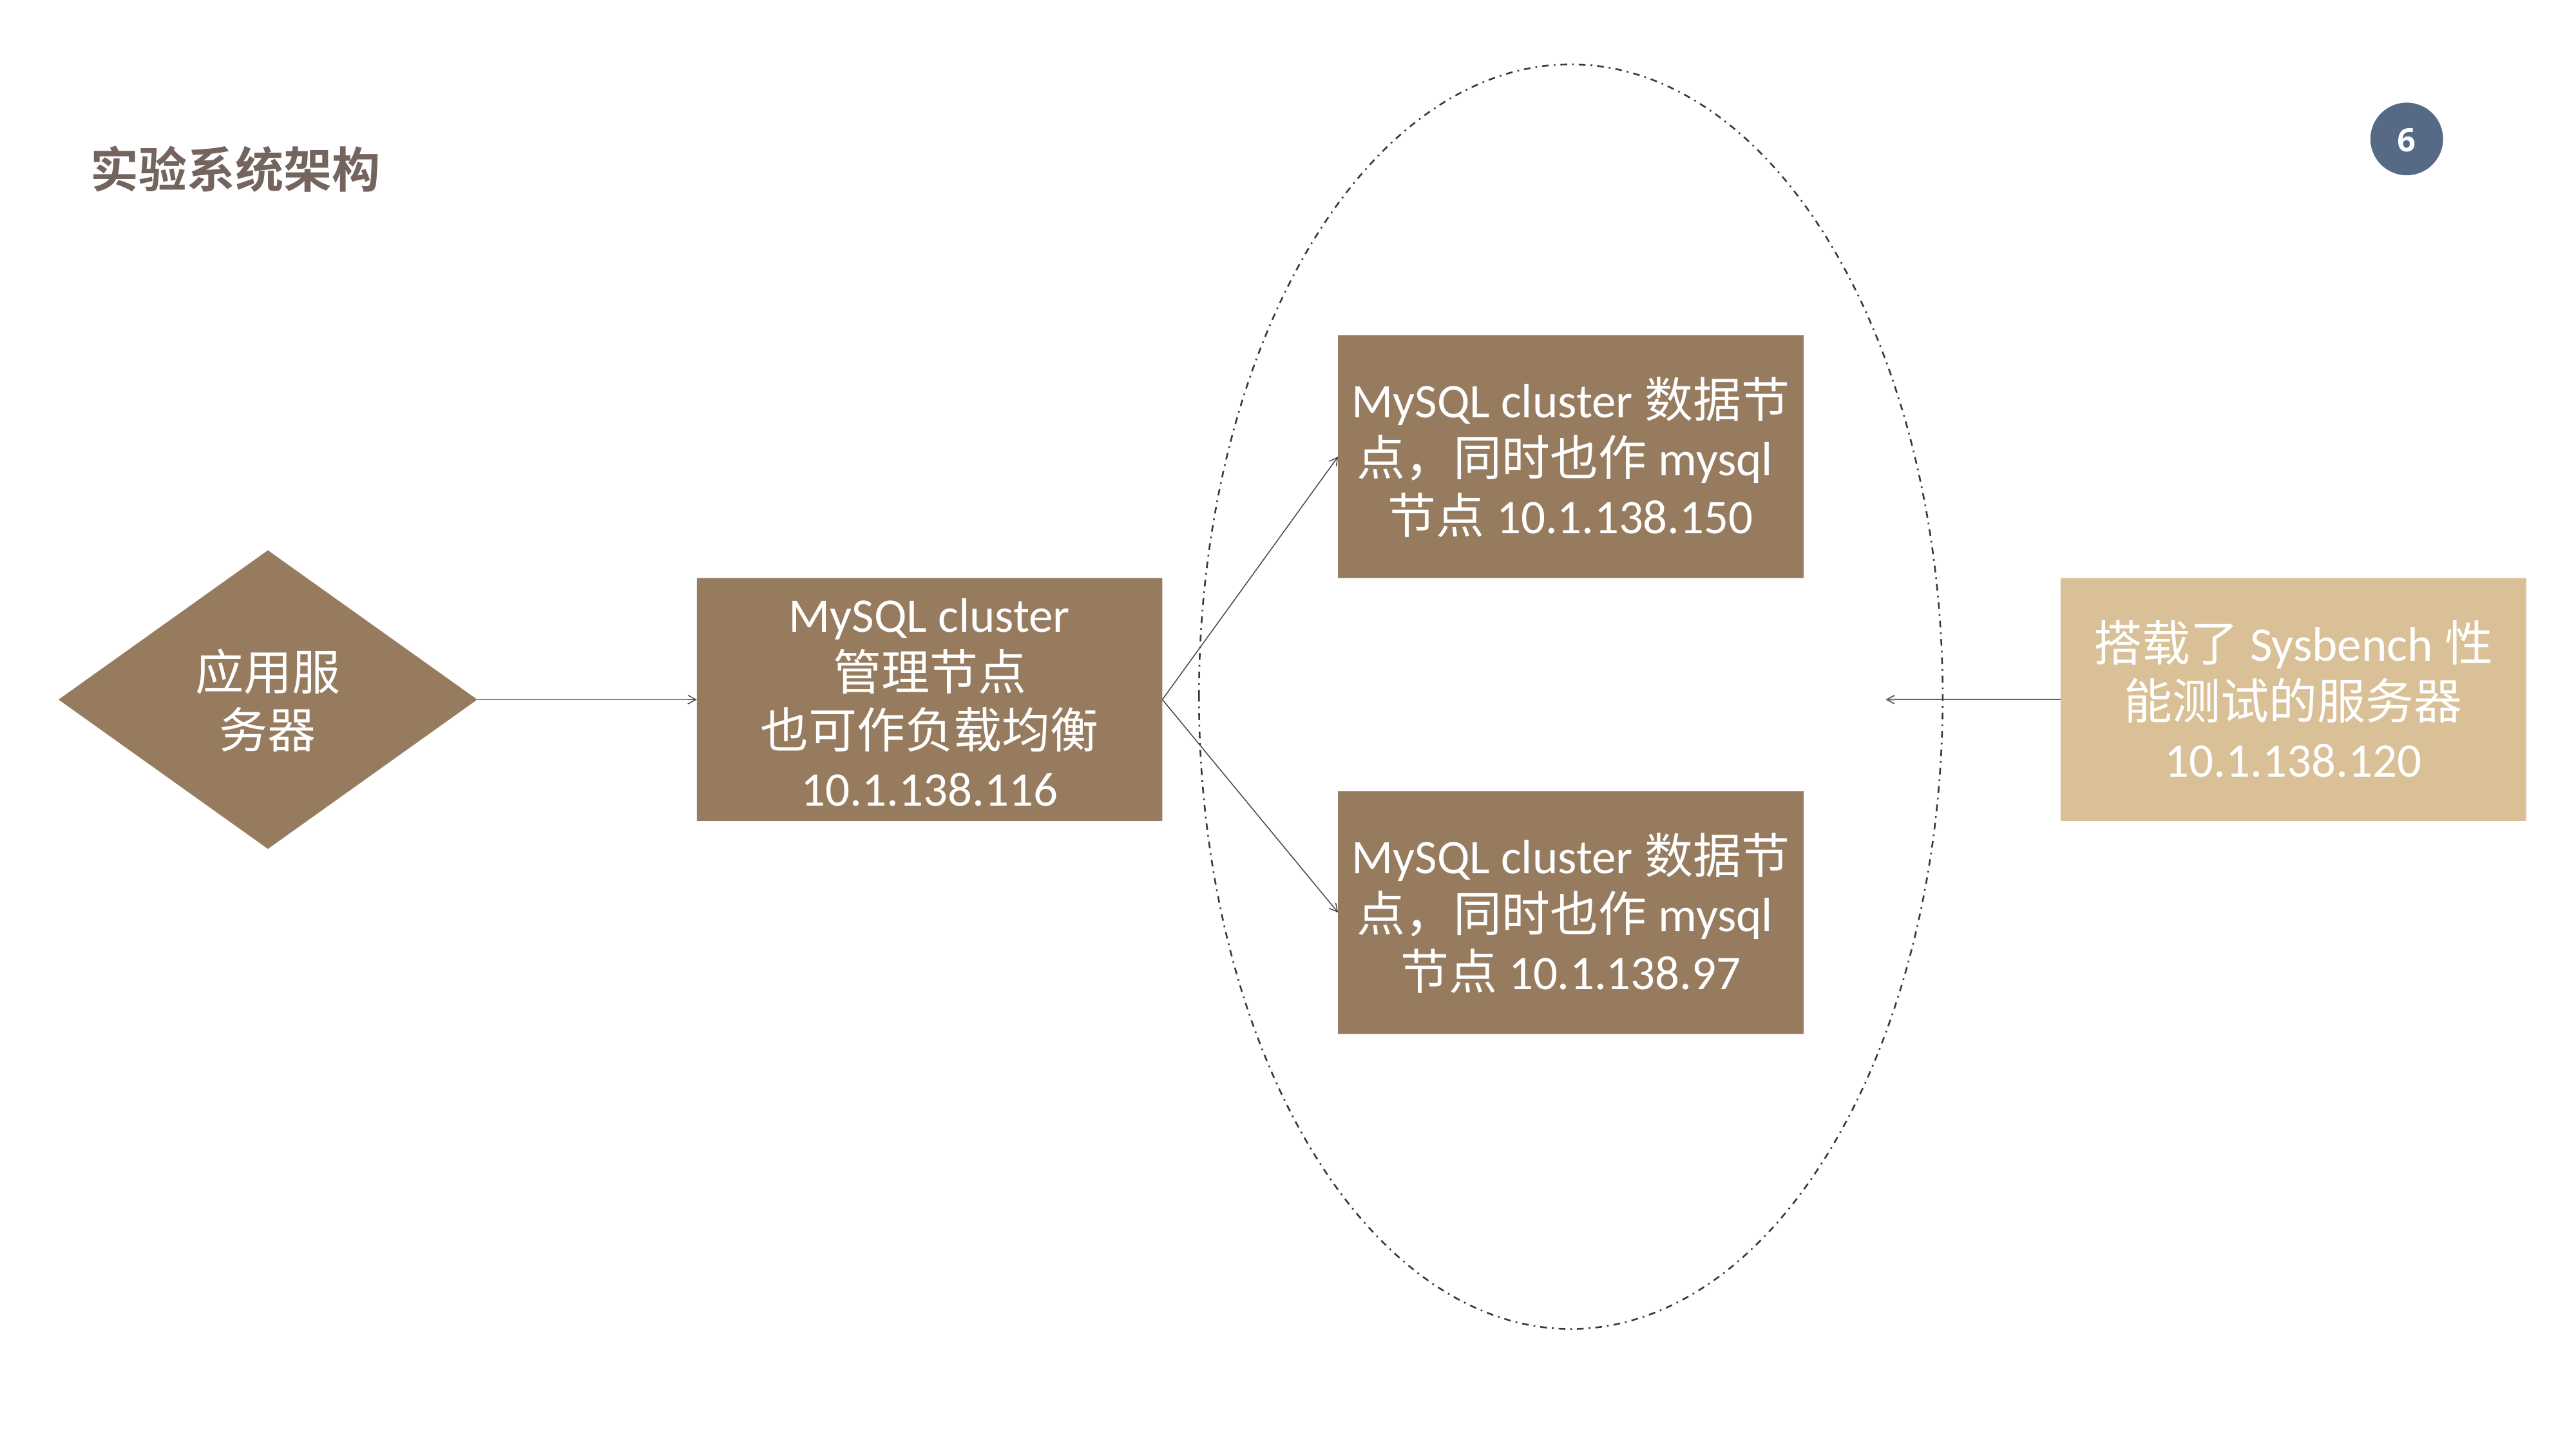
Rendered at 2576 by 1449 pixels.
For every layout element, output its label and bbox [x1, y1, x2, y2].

text_box [58, 64, 2526, 1329]
